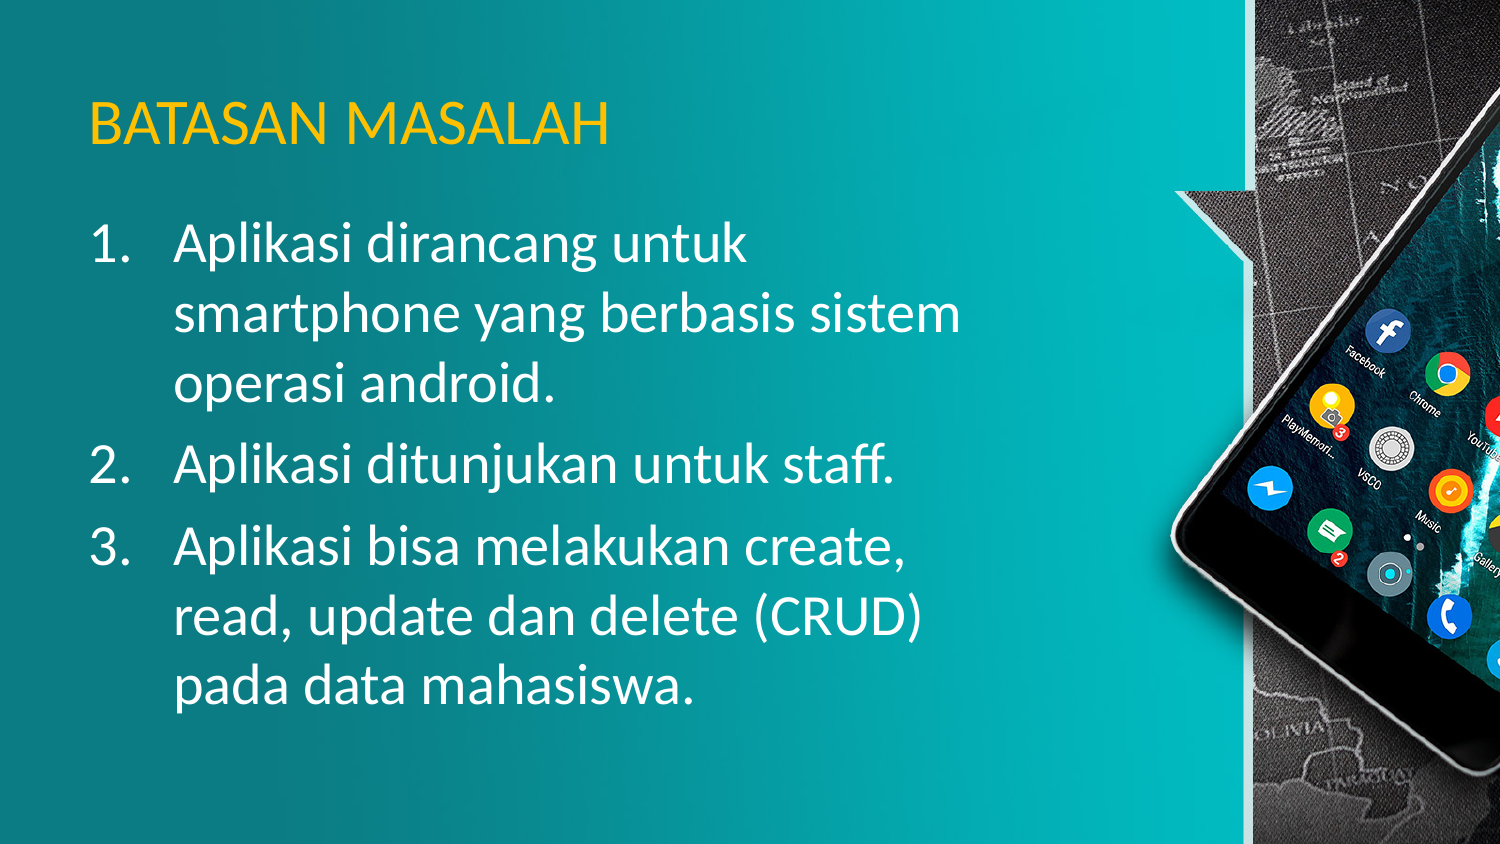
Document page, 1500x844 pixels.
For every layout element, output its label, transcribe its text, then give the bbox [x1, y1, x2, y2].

picture [0, 0, 1500, 844]
list Aplikasi dirancang untuk smartphone yang berbasis sistem operasi android. Aplikasi ditunjukan untuk staff. Aplikasi bisa melakukan create, read, update dan delete (CRUD) pada data mahasiswa. [73, 196, 1051, 773]
title BATASAN MASALAH [73, 71, 1051, 166]
